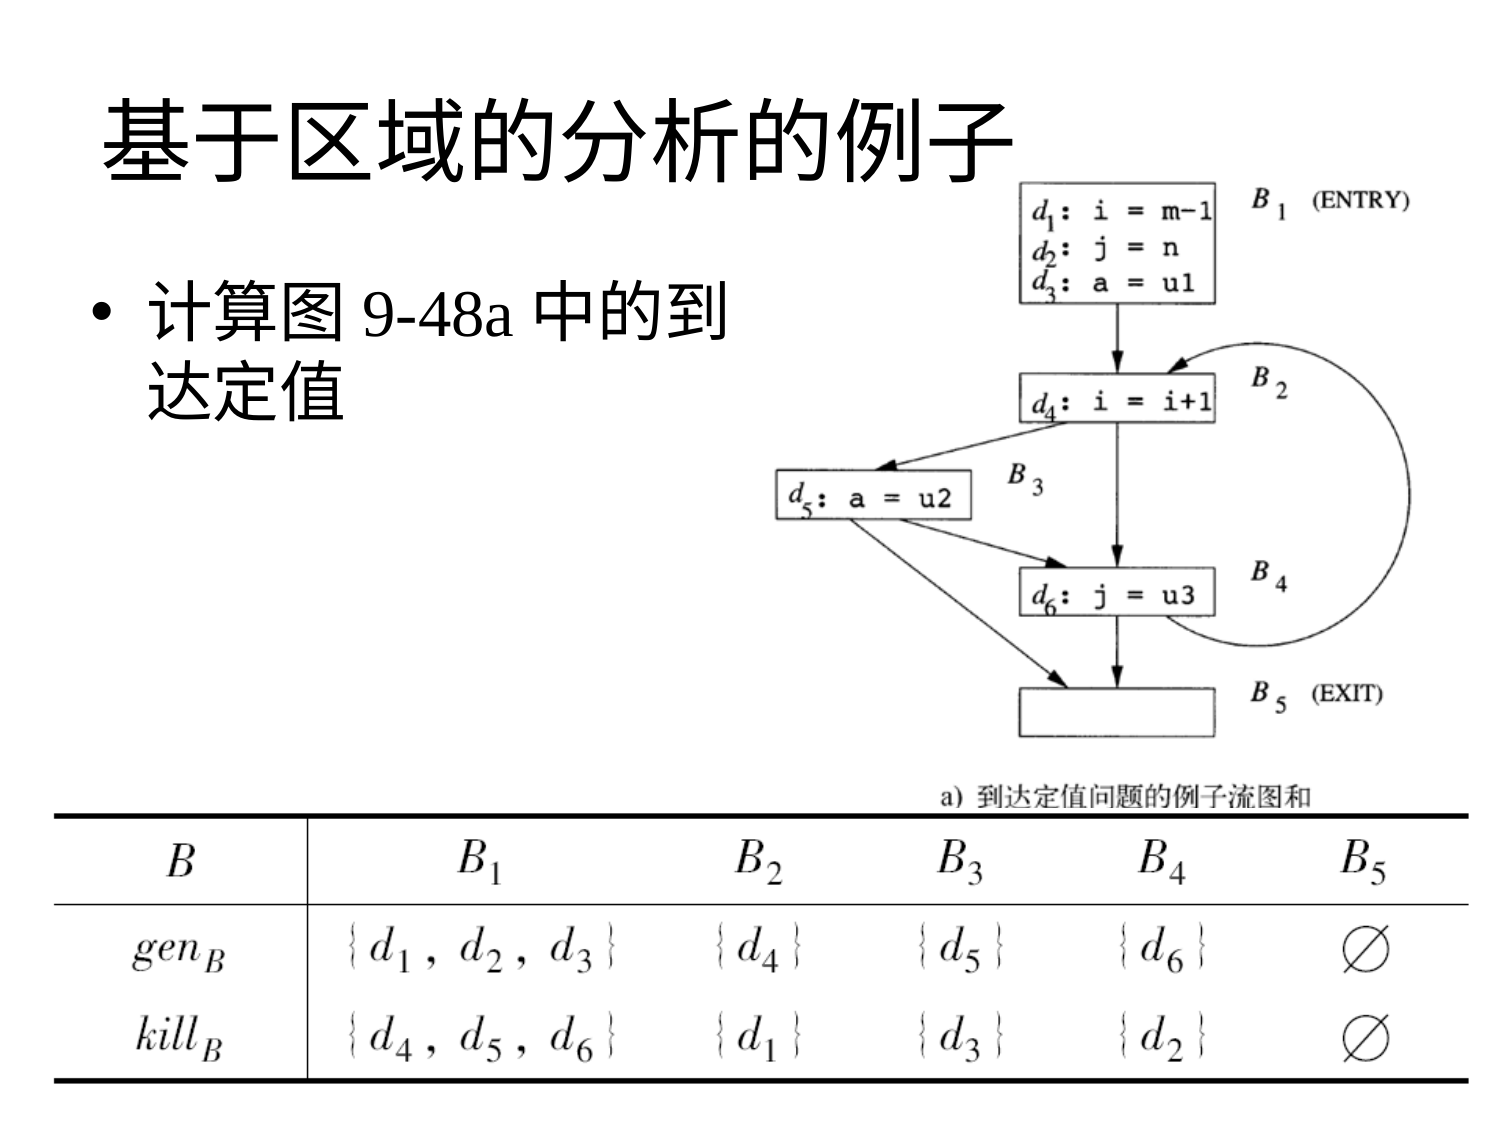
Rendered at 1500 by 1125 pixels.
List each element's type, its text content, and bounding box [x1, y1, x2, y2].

title 基于区域的分析的例子 [75, 45, 1043, 233]
list 计算图9-48a中的到达定值 [75, 262, 750, 692]
picture [46, 152, 1477, 1092]
